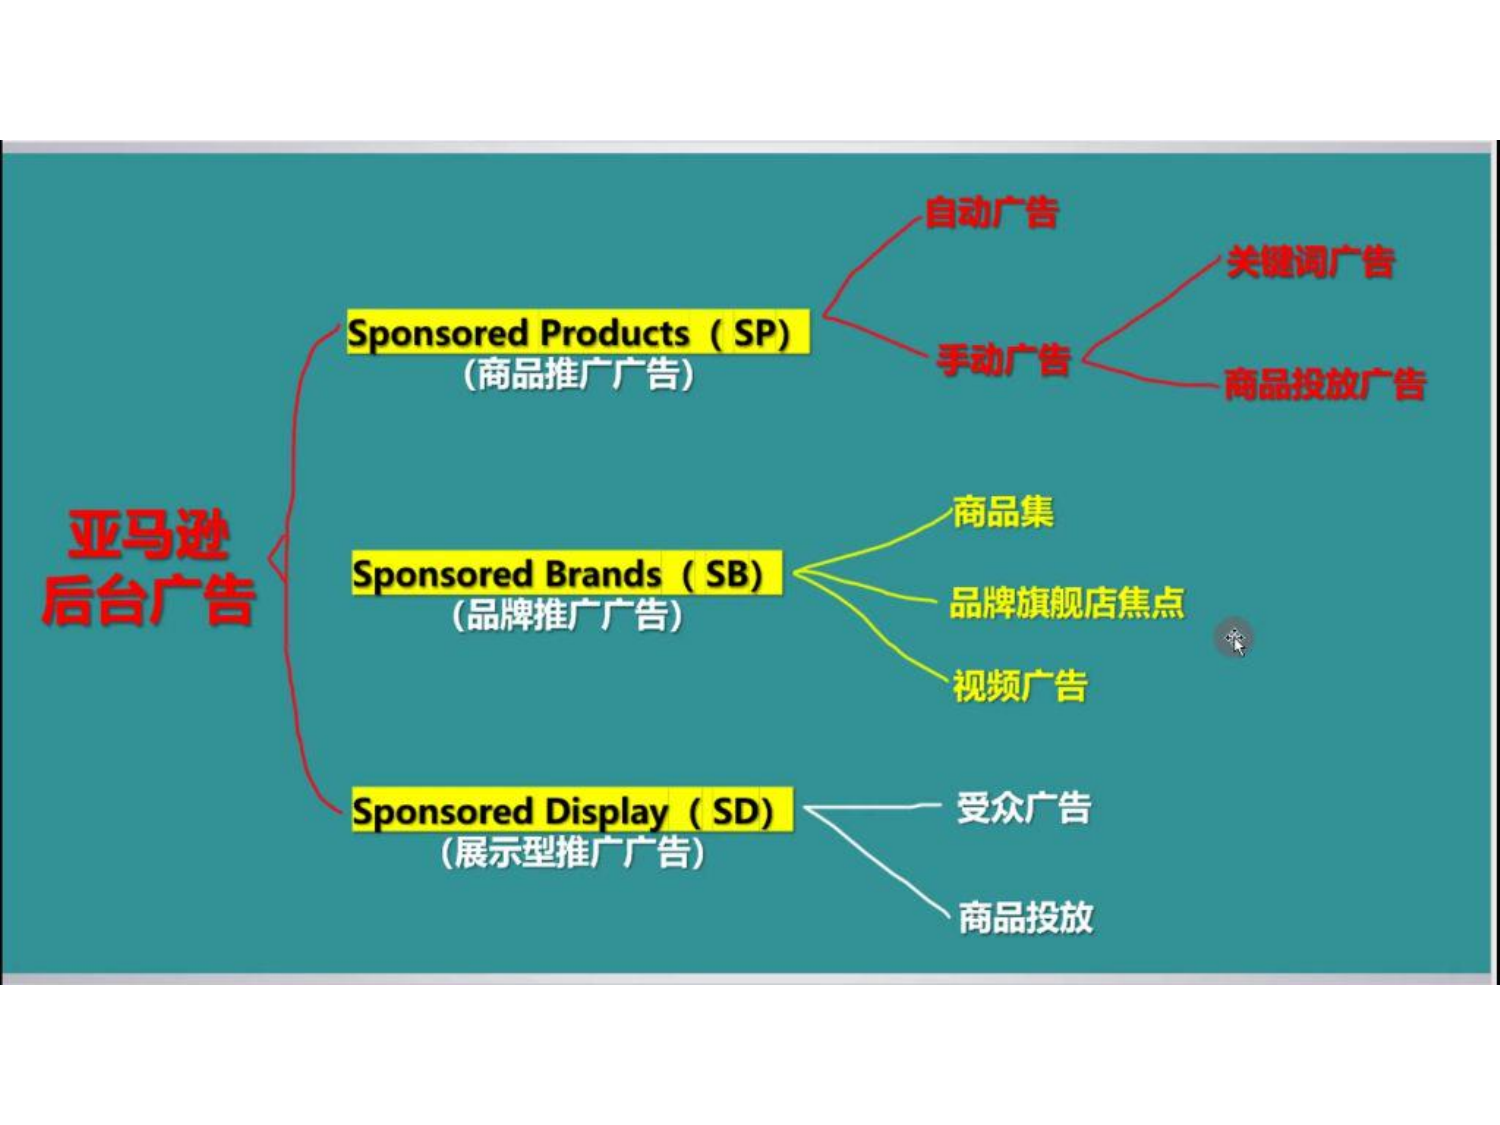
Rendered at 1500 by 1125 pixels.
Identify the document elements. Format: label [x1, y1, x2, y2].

picture [0, 140, 1500, 985]
